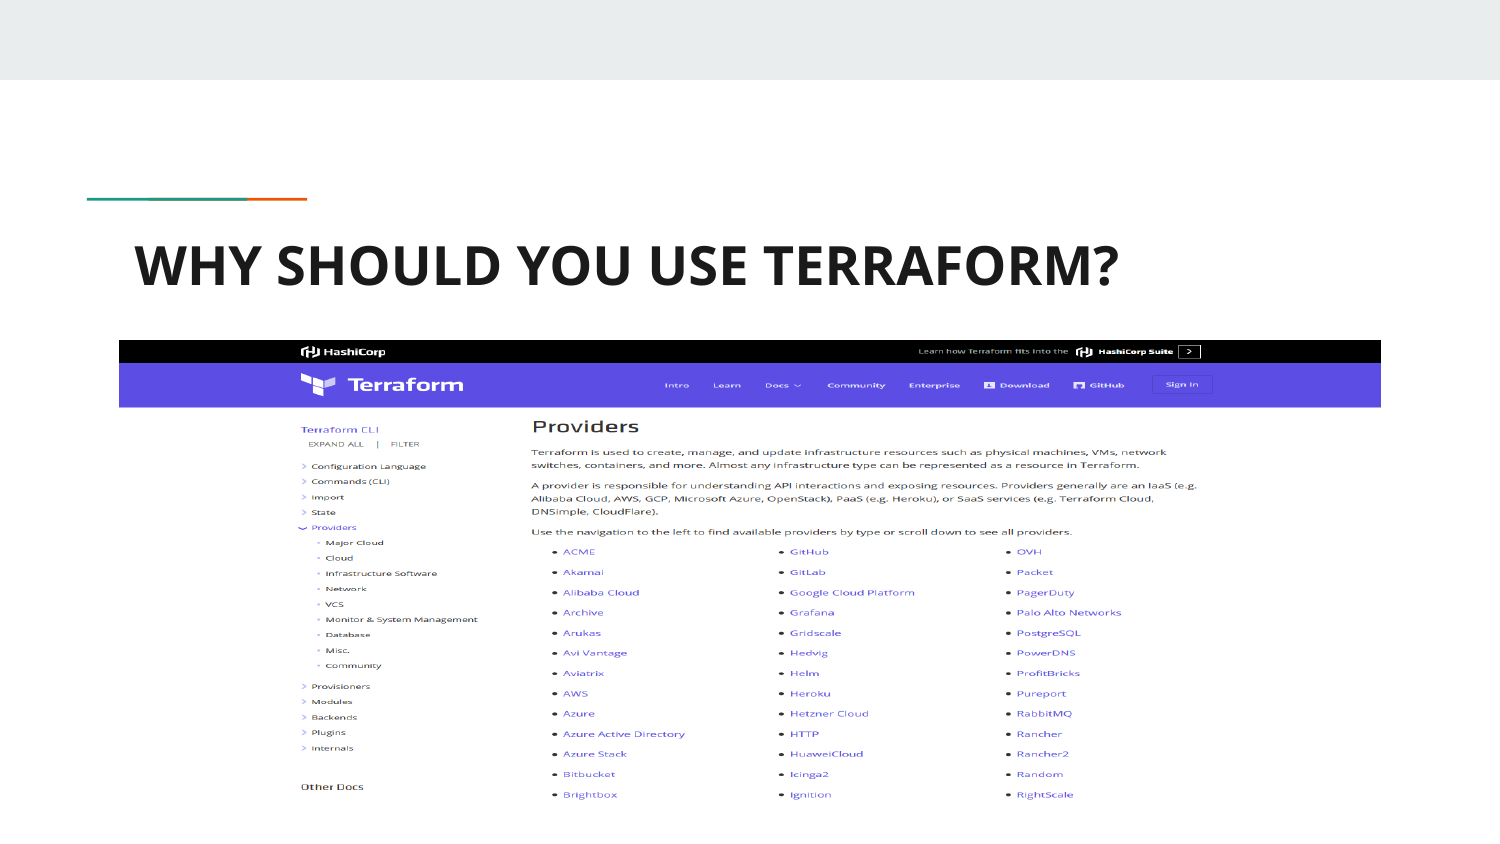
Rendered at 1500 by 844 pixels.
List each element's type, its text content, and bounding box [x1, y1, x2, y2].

title WHY SHOULD YOU USE TERRAFORM? [119, 216, 1381, 305]
picture [119, 340, 1382, 803]
